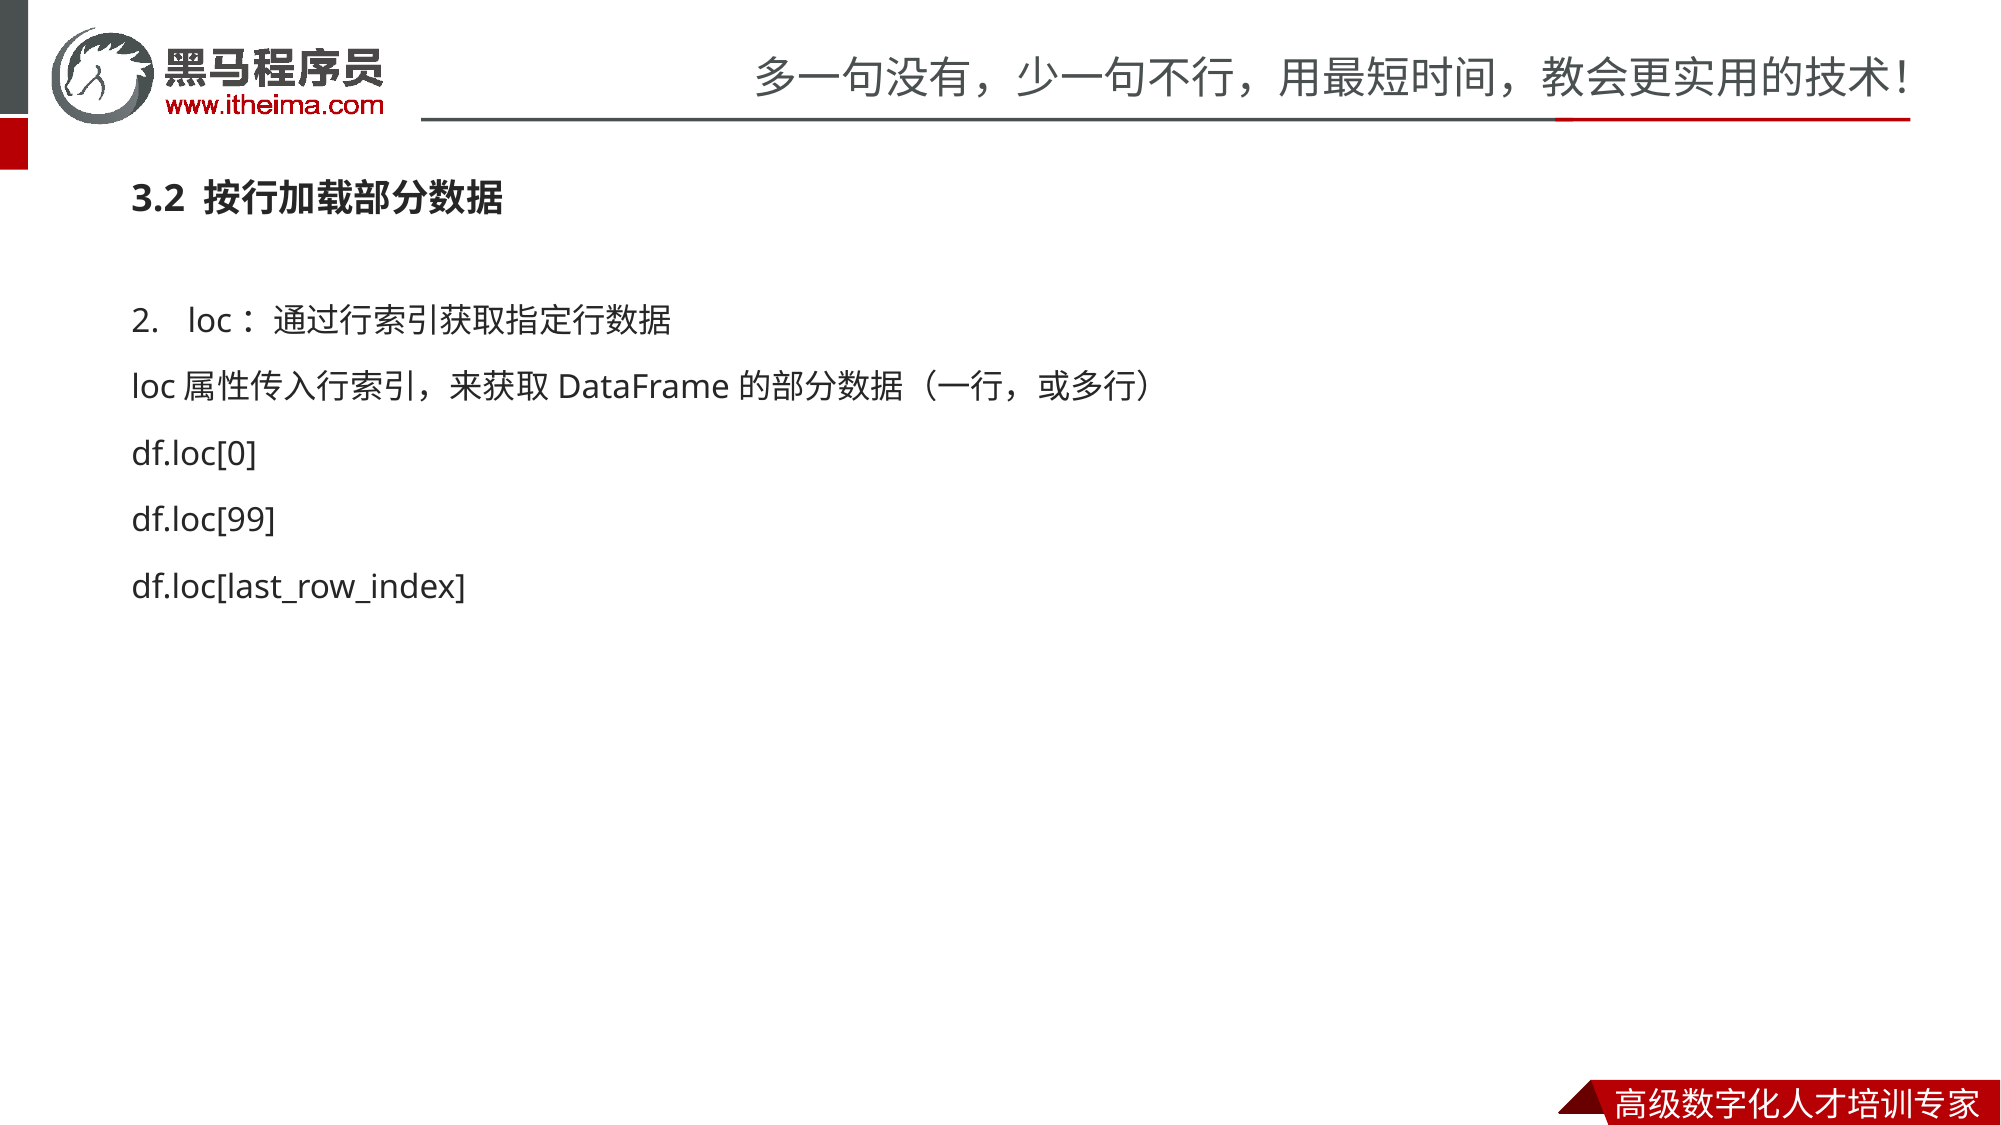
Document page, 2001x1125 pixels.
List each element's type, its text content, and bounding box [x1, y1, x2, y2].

list 3.2 按行加载部分数据 [116, 154, 1872, 239]
picture [50, 26, 384, 125]
list loc：通过行索引获取指定行数据 loc属性传入行索引，来获取DataFrame的部分数据（一行，或多行） df.loc[0] df.loc[99] df.loc[last_row_index] [116, 271, 1872, 964]
